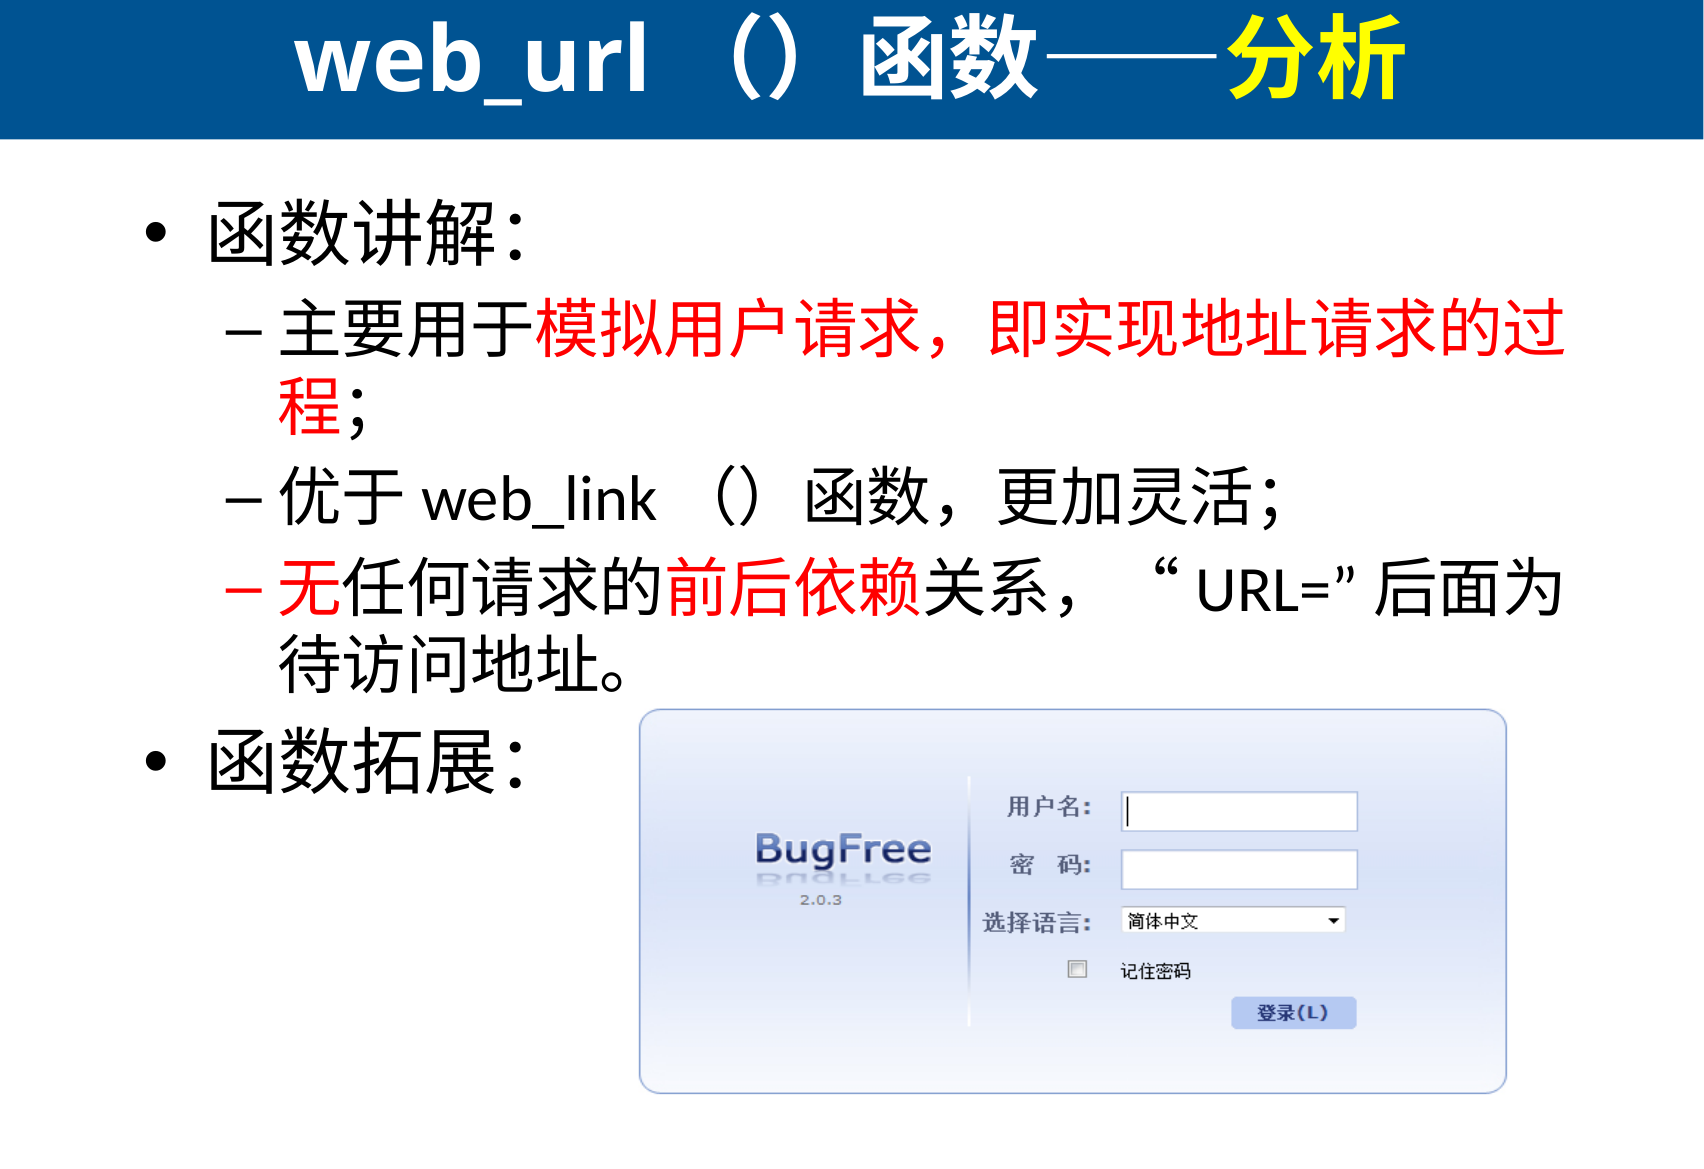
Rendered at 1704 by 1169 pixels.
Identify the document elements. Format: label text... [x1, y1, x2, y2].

picture [623, 694, 1519, 1105]
title web_url（）函数——分析 [0, 0, 1704, 140]
list 函数讲解： 主要用于模拟用户请求，即实现地址请求的过程； 优于web_link（）函数，更加灵活； 无任何请求的前后依赖关系，“URL=”后面为待访问地址。 函数拓展： [127, 179, 1593, 971]
